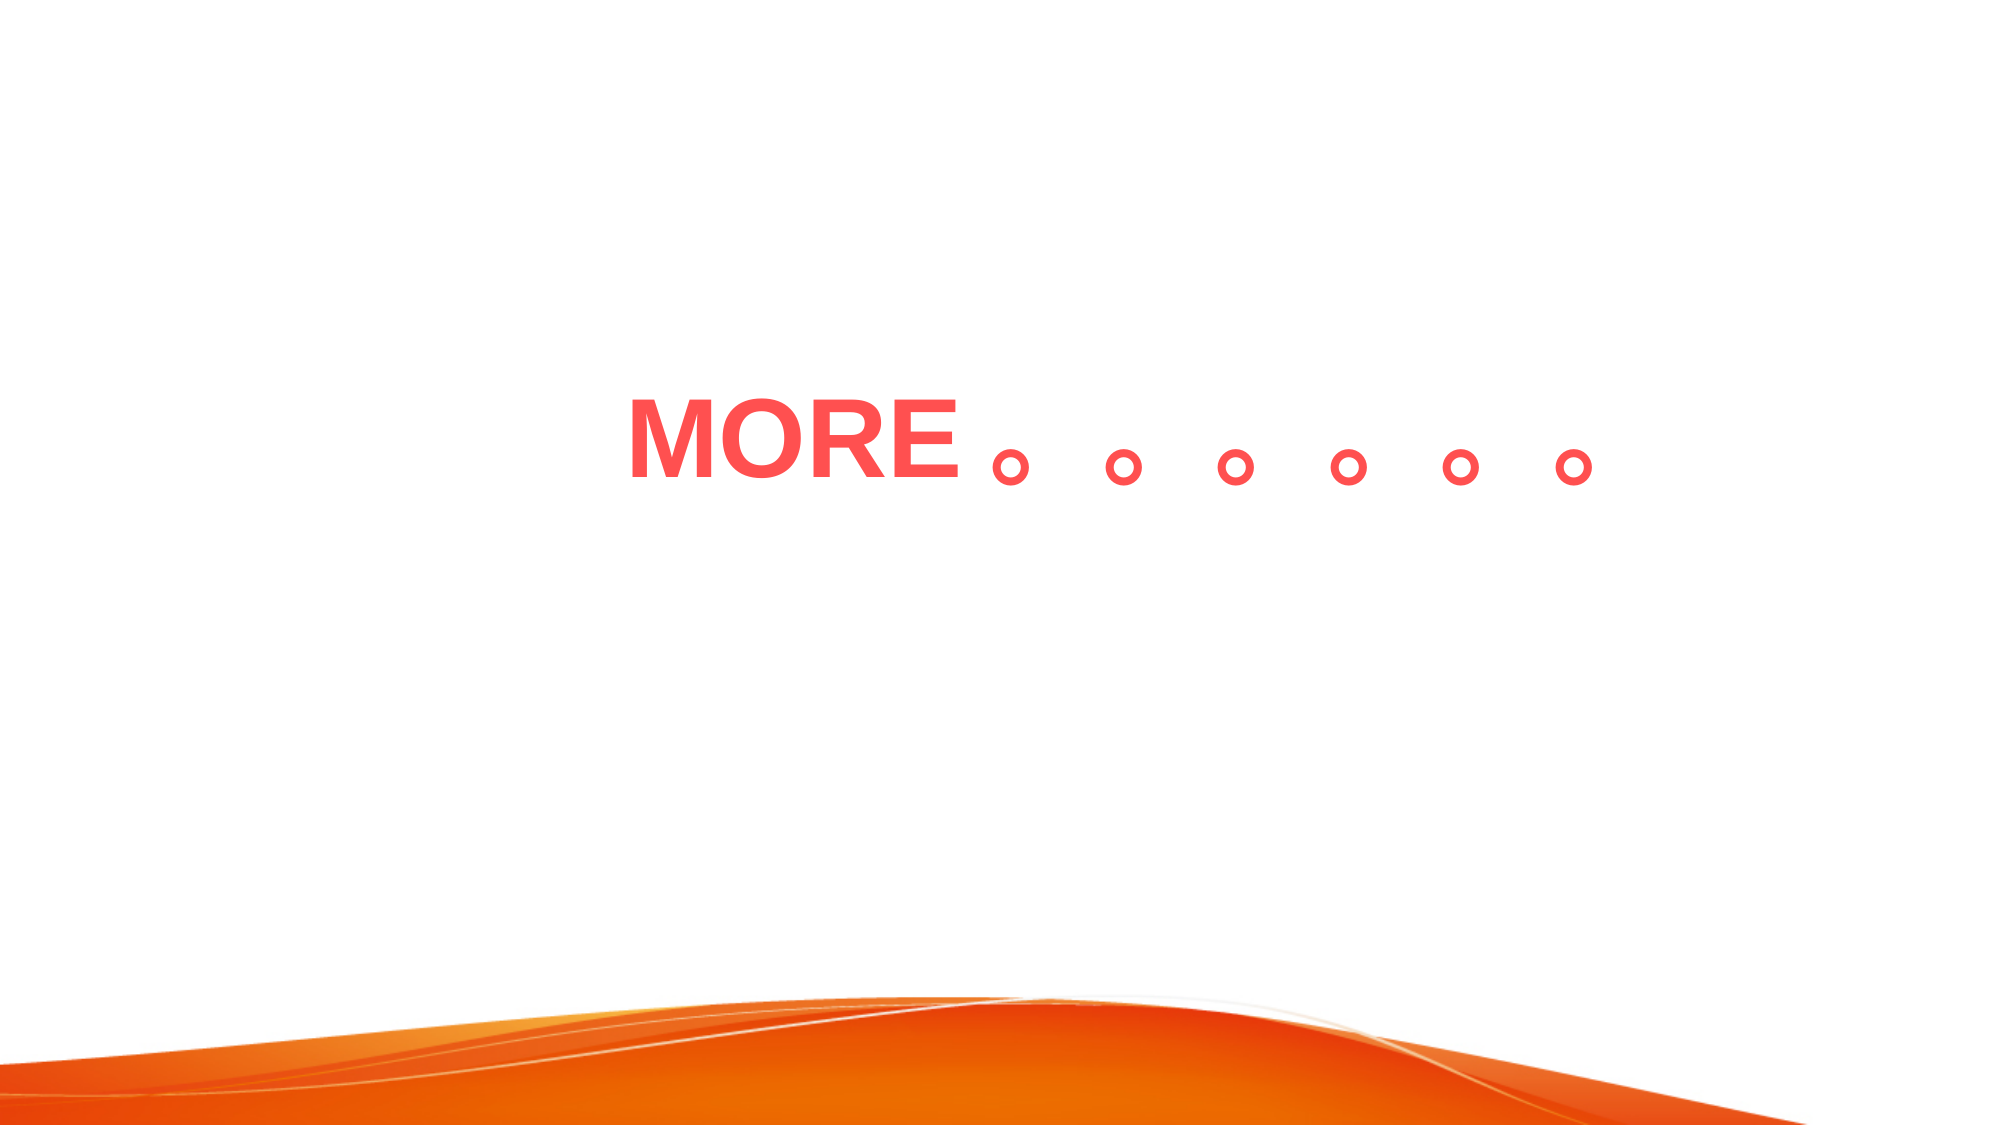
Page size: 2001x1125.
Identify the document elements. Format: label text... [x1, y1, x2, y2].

text_box MORE。。。。。。 [610, 357, 1627, 611]
picture [0, 0, 2000, 1125]
